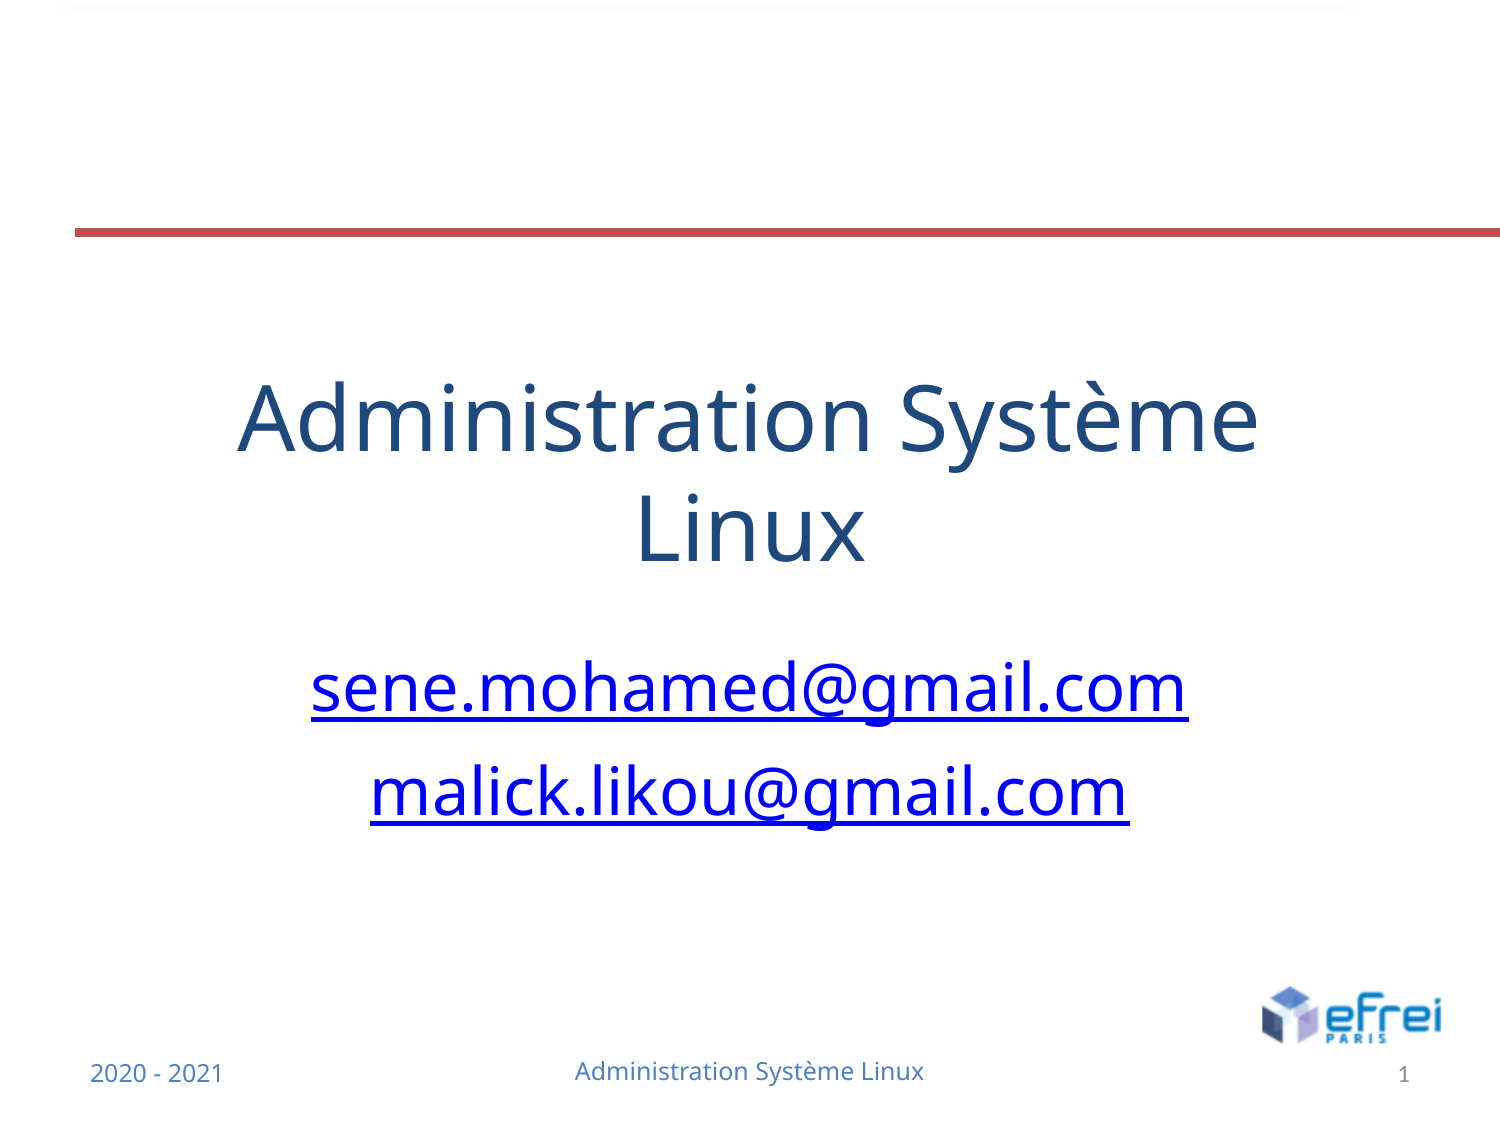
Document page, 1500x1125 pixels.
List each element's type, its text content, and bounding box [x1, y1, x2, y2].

picture [1249, 971, 1460, 1065]
slide_number 1 [1074, 1042, 1425, 1103]
slide_number 2020 - 2021 [75, 1042, 425, 1103]
footer Administration Système Linux [512, 1042, 988, 1103]
subtitle sene.mohamed@gmail.com malick.likou@gmail.com [225, 637, 1275, 925]
title Administration Système Linux [112, 349, 1388, 591]
